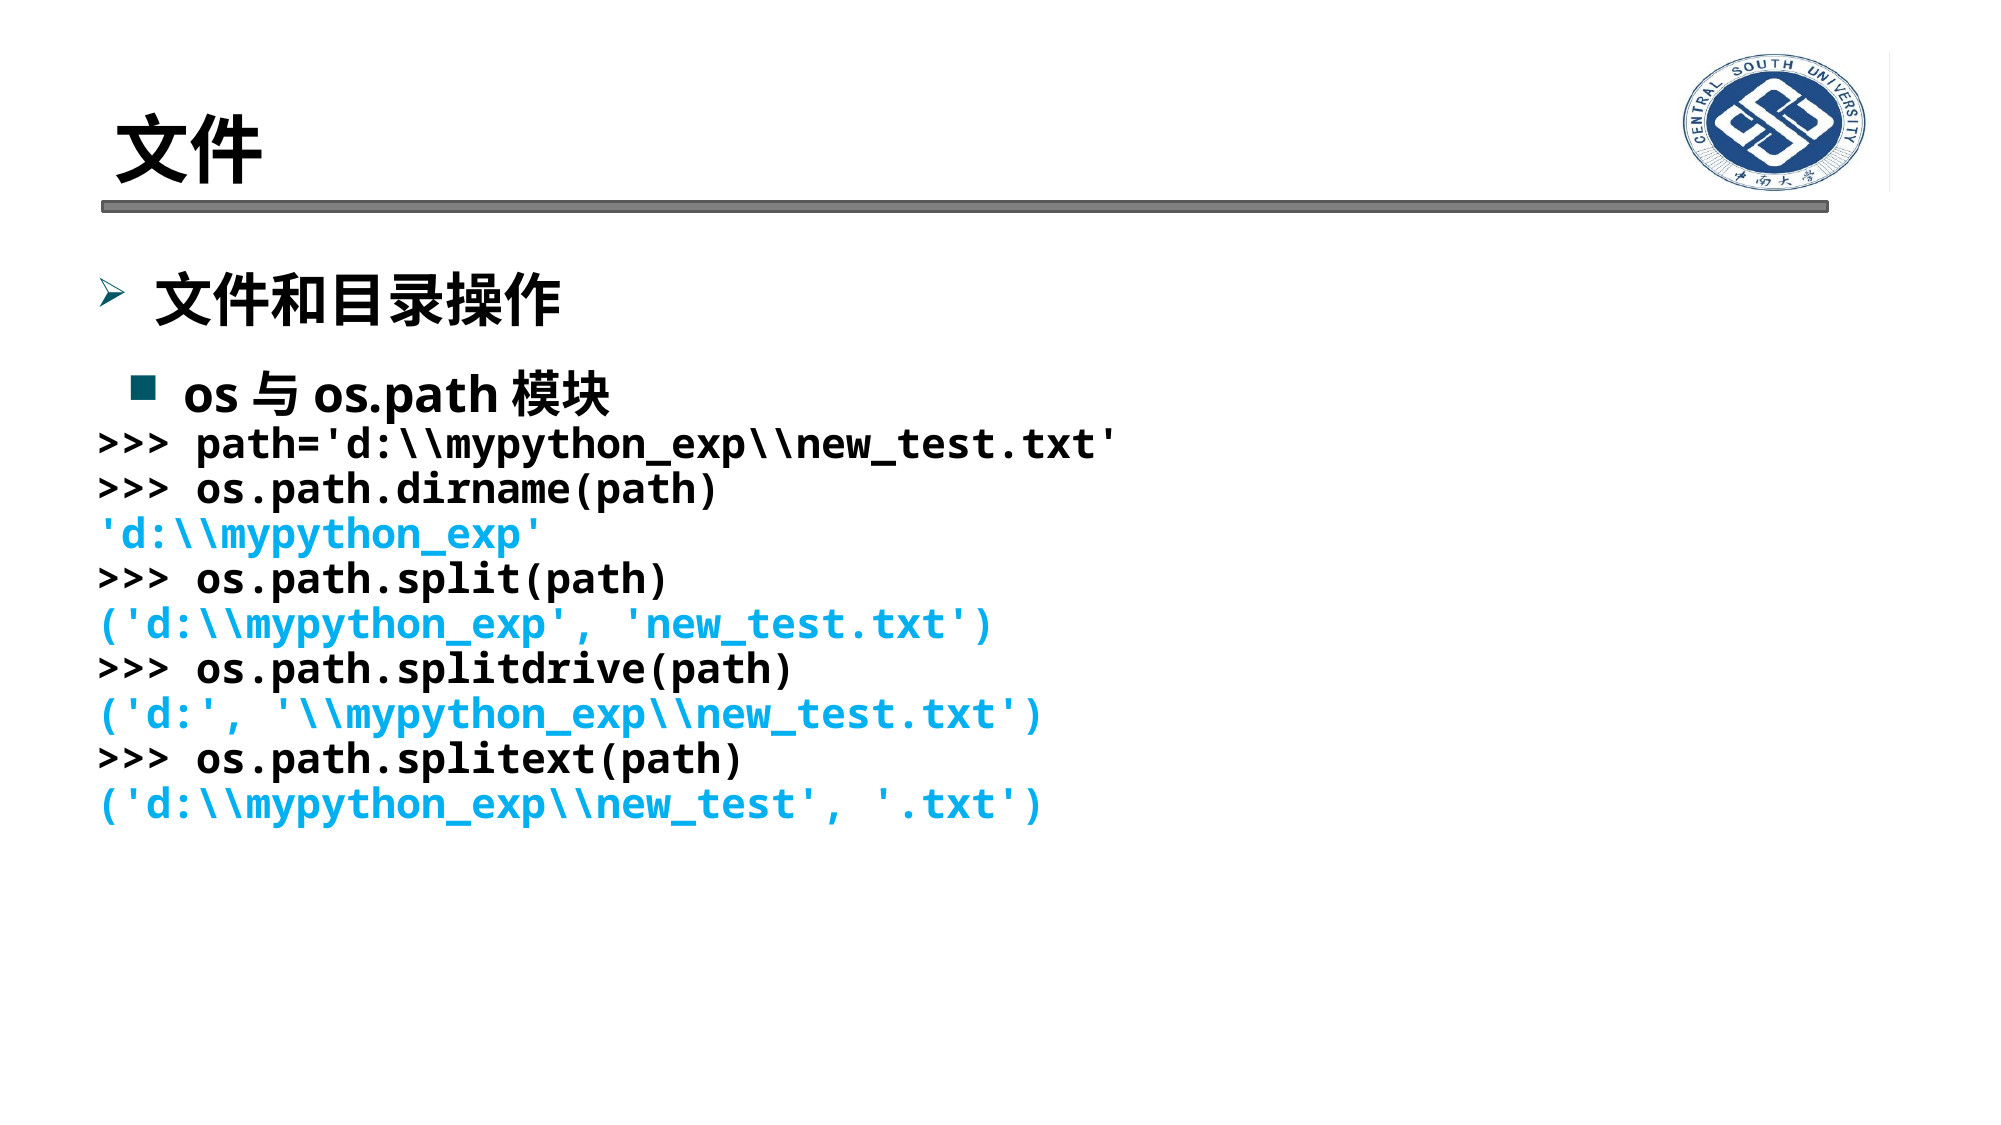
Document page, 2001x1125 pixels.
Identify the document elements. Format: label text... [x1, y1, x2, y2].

picture [1805, 52, 1890, 192]
list 文件和目录操作 os与os.path模块 >>> path='d:\\mypython_exp\\new_test.txt' >>> os.path.dirname(path) 'd:\\mypython_exp' >>> os.path.split(path) ('d:\\mypython_exp', 'new_test.txt') >>> os.path.splitdrive(path) ('d:', '\\mypython_exp\\new_test.txt') >>> os.path.splitext(path) ('d:\\mypython_exp\\new_test', '.txt') [81, 220, 1898, 1024]
title 文件 [99, 12, 1805, 200]
